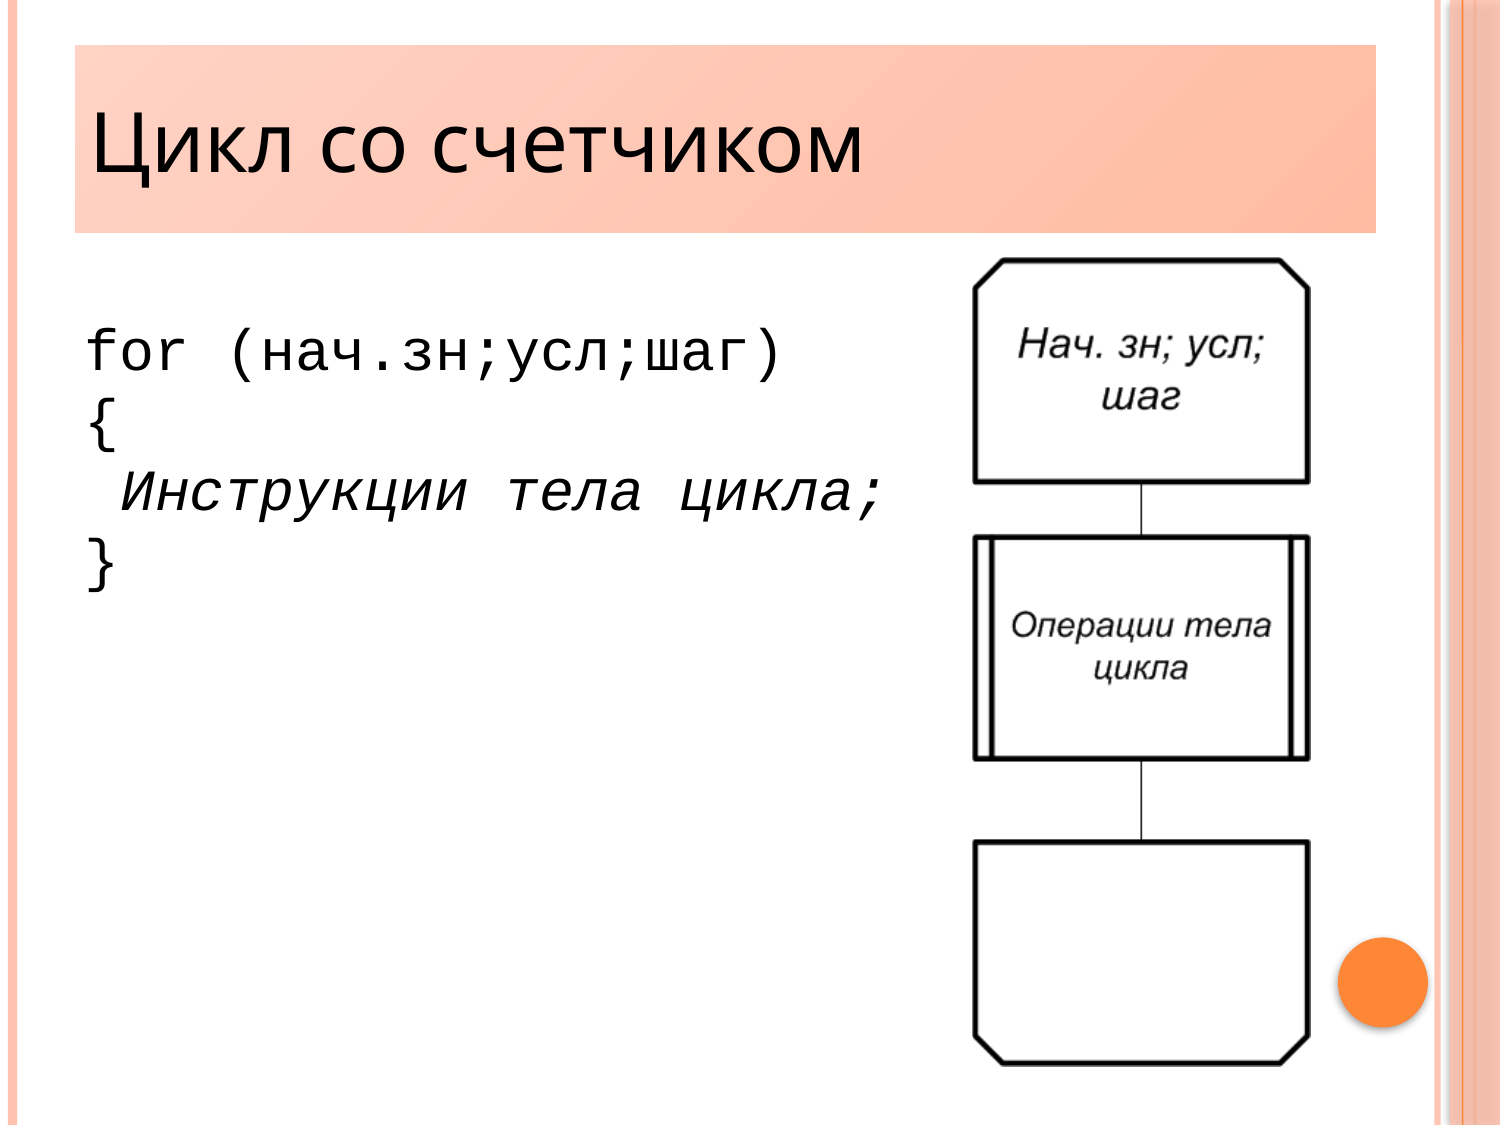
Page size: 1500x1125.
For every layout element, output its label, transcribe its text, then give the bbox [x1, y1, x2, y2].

title Цикл со счетчиком [75, 45, 1376, 233]
picture [972, 257, 1312, 1067]
text_box for (нач.зн;усл;шаг) { Инструкции тела цикла; } [70, 304, 914, 600]
